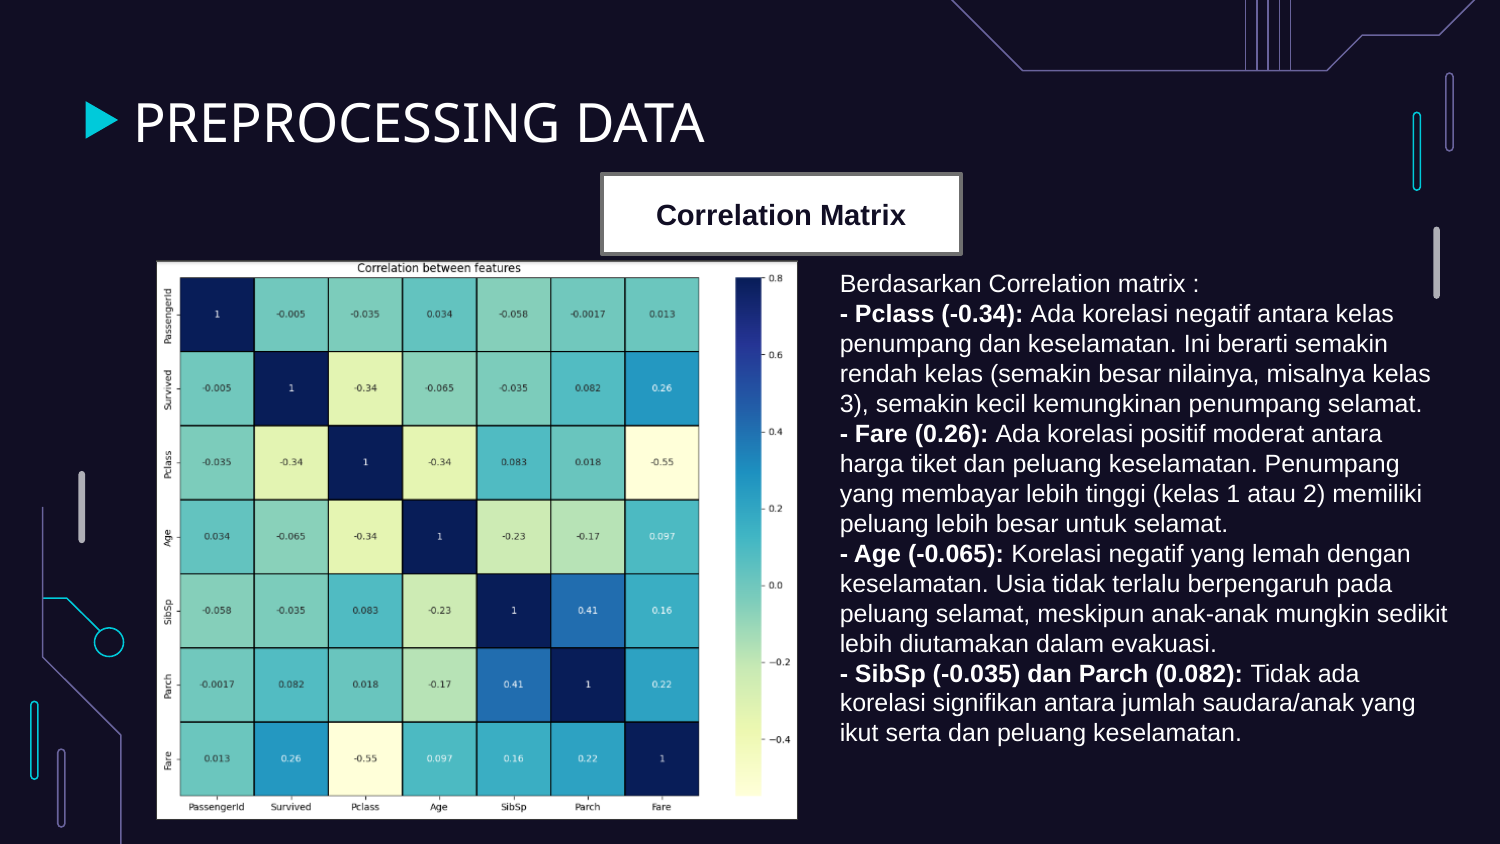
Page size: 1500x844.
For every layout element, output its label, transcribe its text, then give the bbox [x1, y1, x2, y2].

title PREPROCESSING DATA [118, 72, 1382, 167]
text_box Berdasarkan Correlation matrix : - Pclass (-0.34): Ada korelasi negatif antara kelas penumpang dan keselamatan. Ini berarti semakin rendah kelas (semakin besar nilainya, misalnya kelas 3), semakin kecil kemungkinan penumpang selamat. - Fare (0.26): Ada korelasi positif moderat antara harga tiket dan peluang keselamatan. Penumpang yang membayar lebih tinggi (kelas 1 atau 2) memiliki peluang lebih besar untuk selamat. - Age (-0.065): Korelasi negatif yang lemah dengan keselamatan. Usia tidak terlalu berpengaruh pada peluang selamat, meskipun anak-anak mungkin sedikit lebih diutamakan dalam evakuasi. - SibSp (-0.035) dan Parch (0.082): Tidak ada korelasi signifikan antara jumlah saudara/anak yang ikut serta dan peluang keselamatan. [824, 260, 1466, 755]
text_box Correlation Matrix [600, 172, 963, 256]
picture [156, 260, 798, 820]
